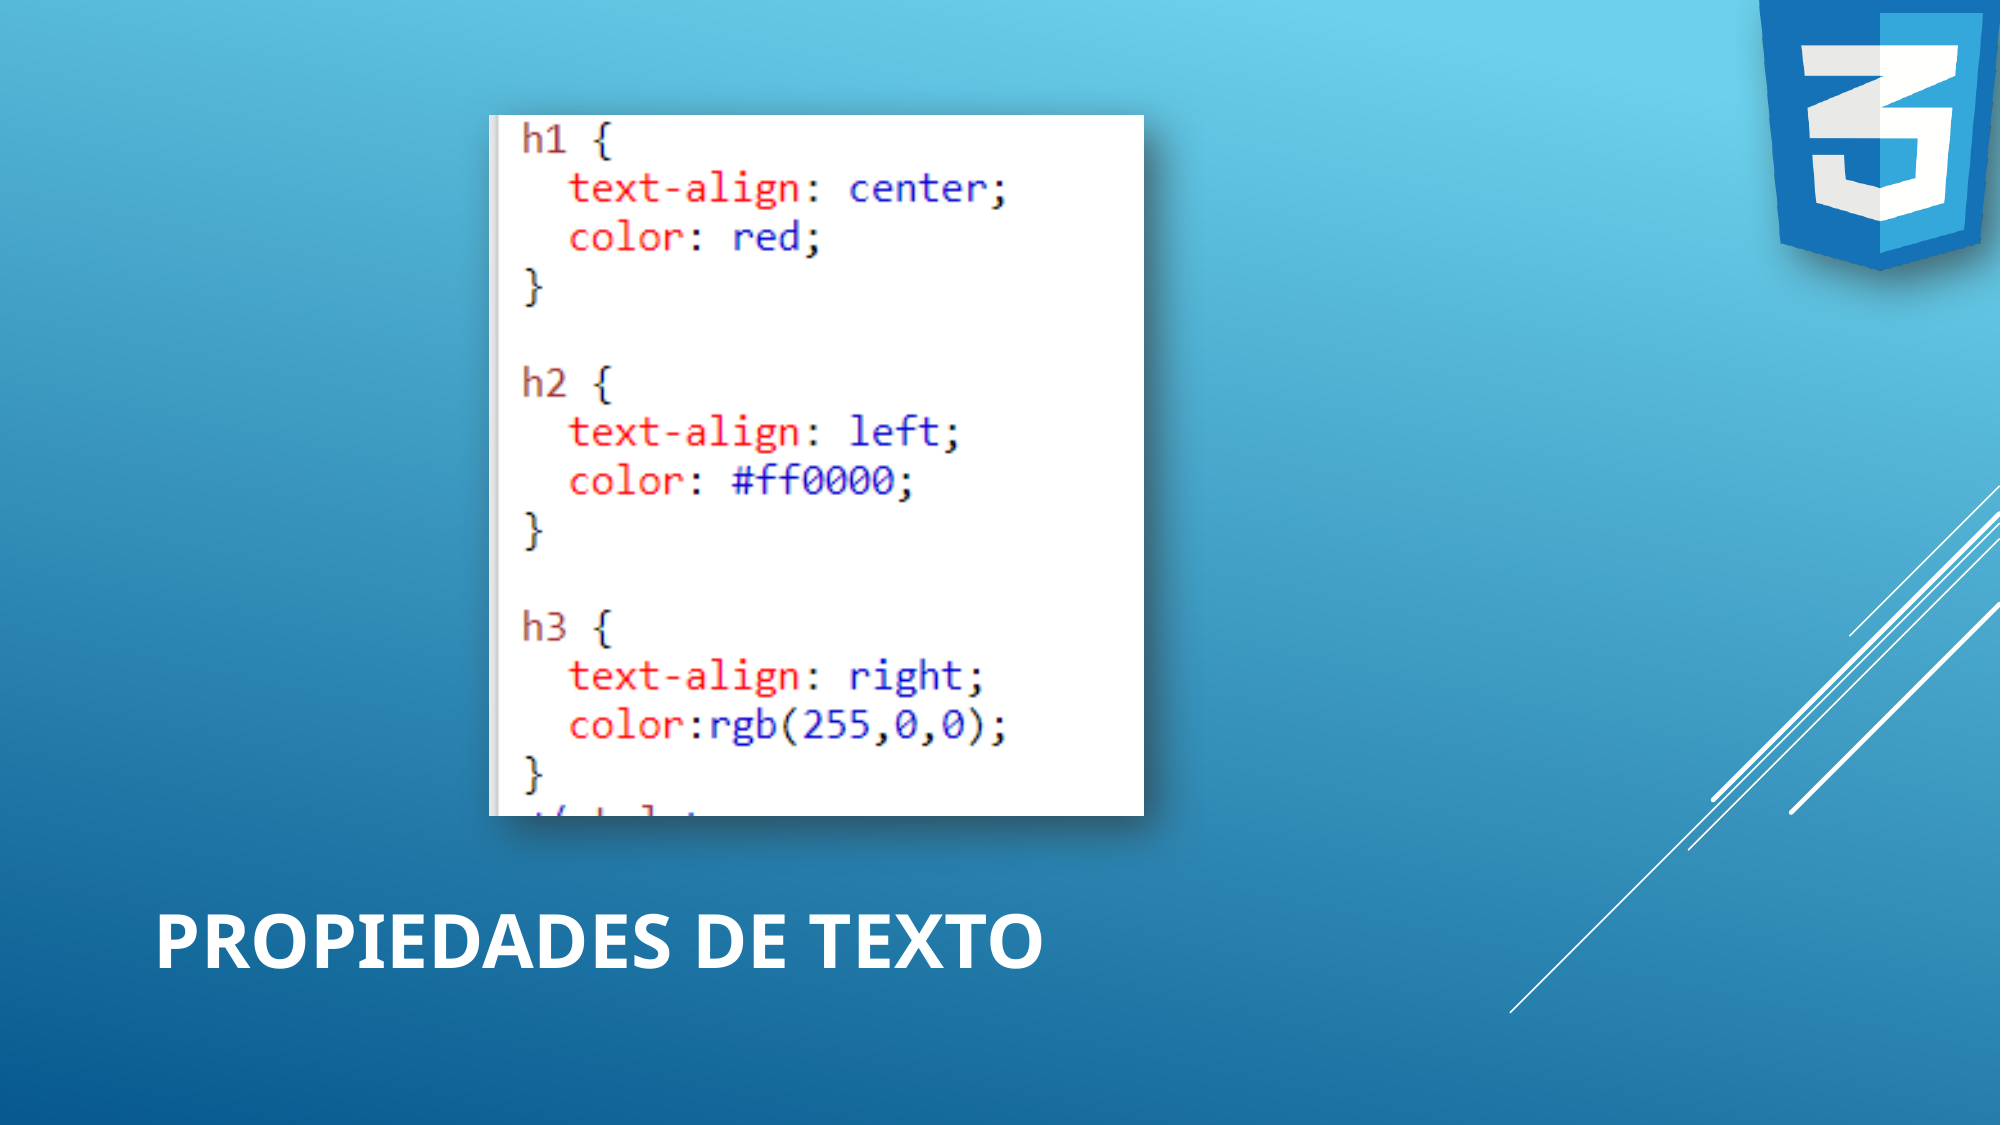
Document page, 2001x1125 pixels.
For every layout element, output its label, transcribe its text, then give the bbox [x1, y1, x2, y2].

picture [1697, 0, 2000, 316]
picture [489, 115, 1144, 816]
title Propiedades de texto [138, 815, 1539, 1063]
